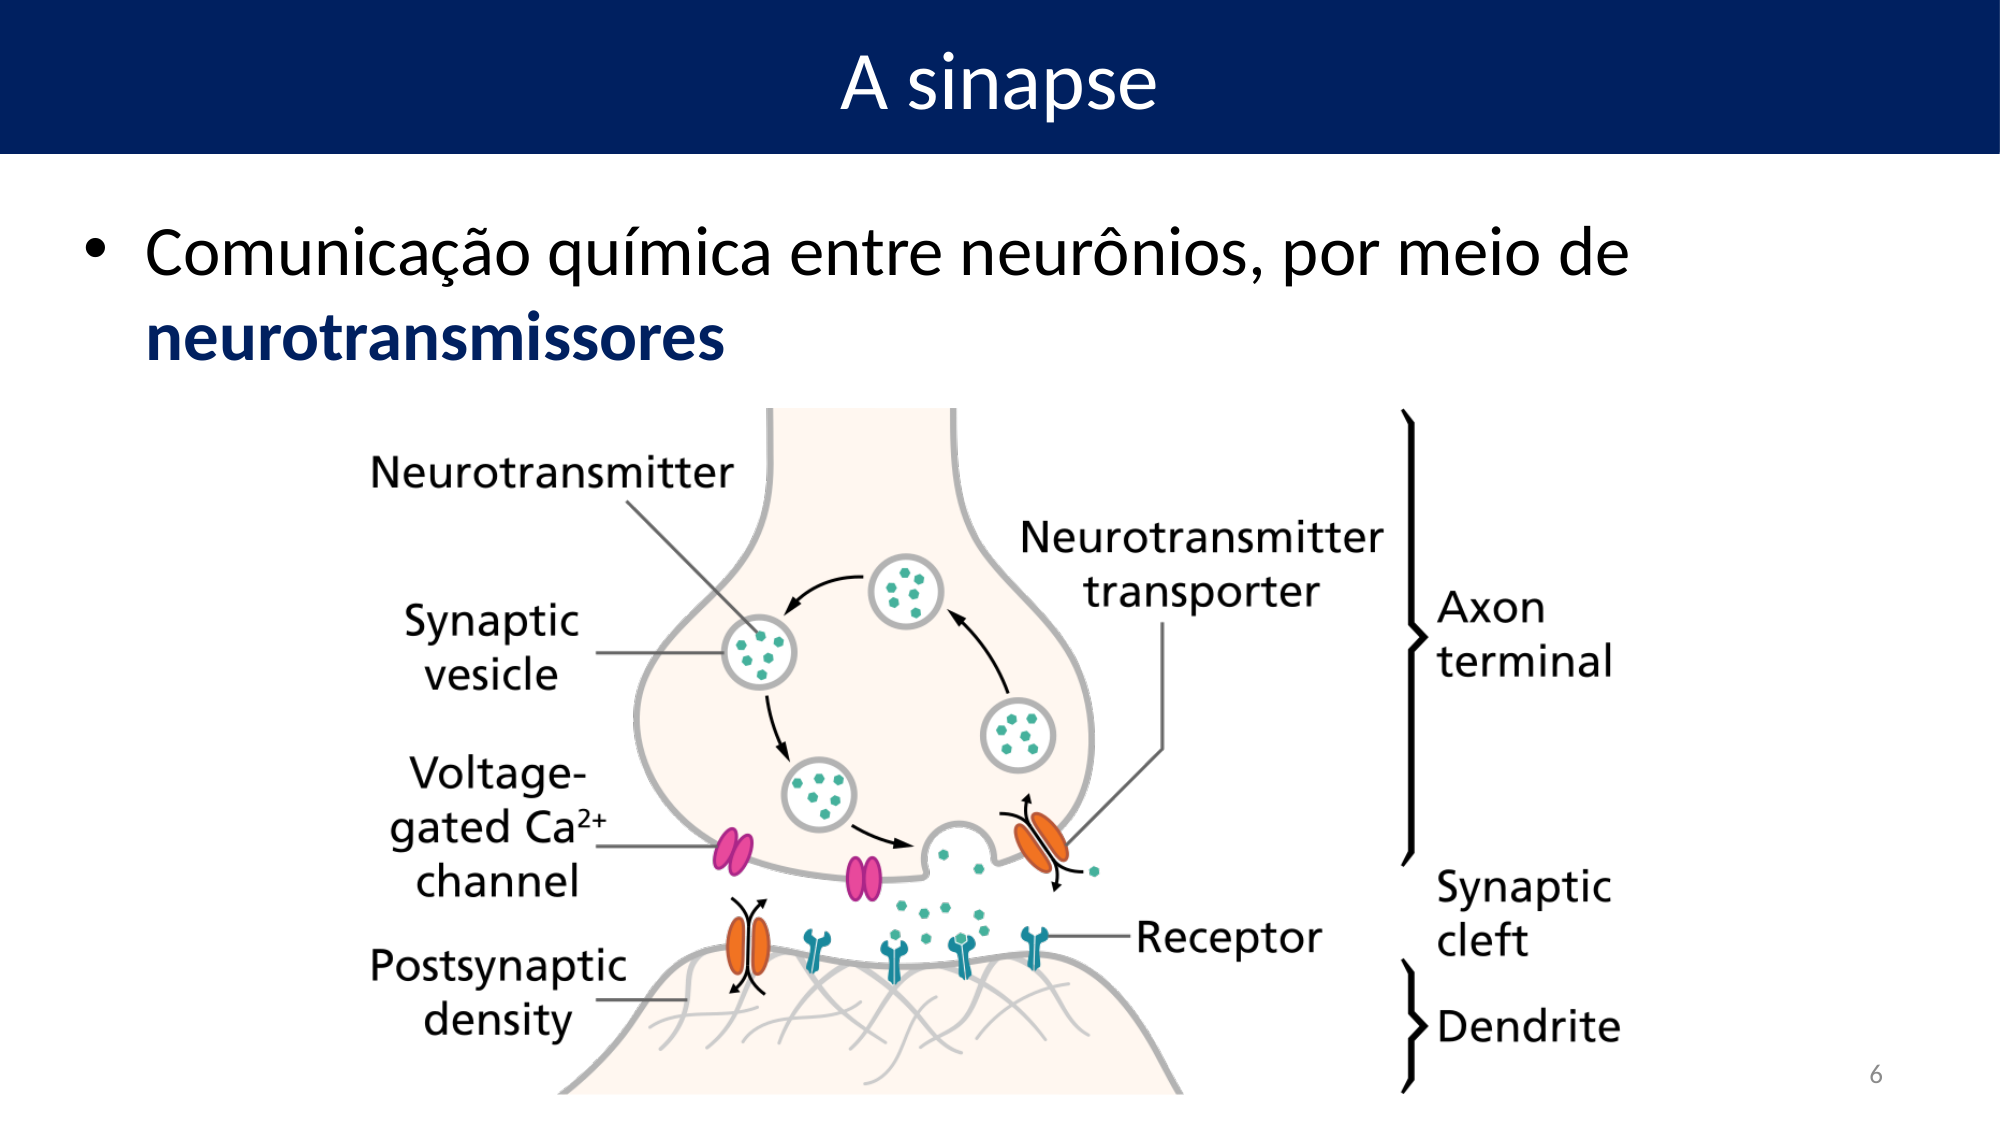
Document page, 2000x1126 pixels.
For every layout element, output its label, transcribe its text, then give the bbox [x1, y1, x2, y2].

list Comunicação química entre neurônios, por meio de neurotransmissores [66, 196, 1916, 681]
text_box A sinapse [0, 0, 2000, 154]
picture [349, 408, 1638, 1095]
slide_number 6 [1635, 1042, 1900, 1103]
